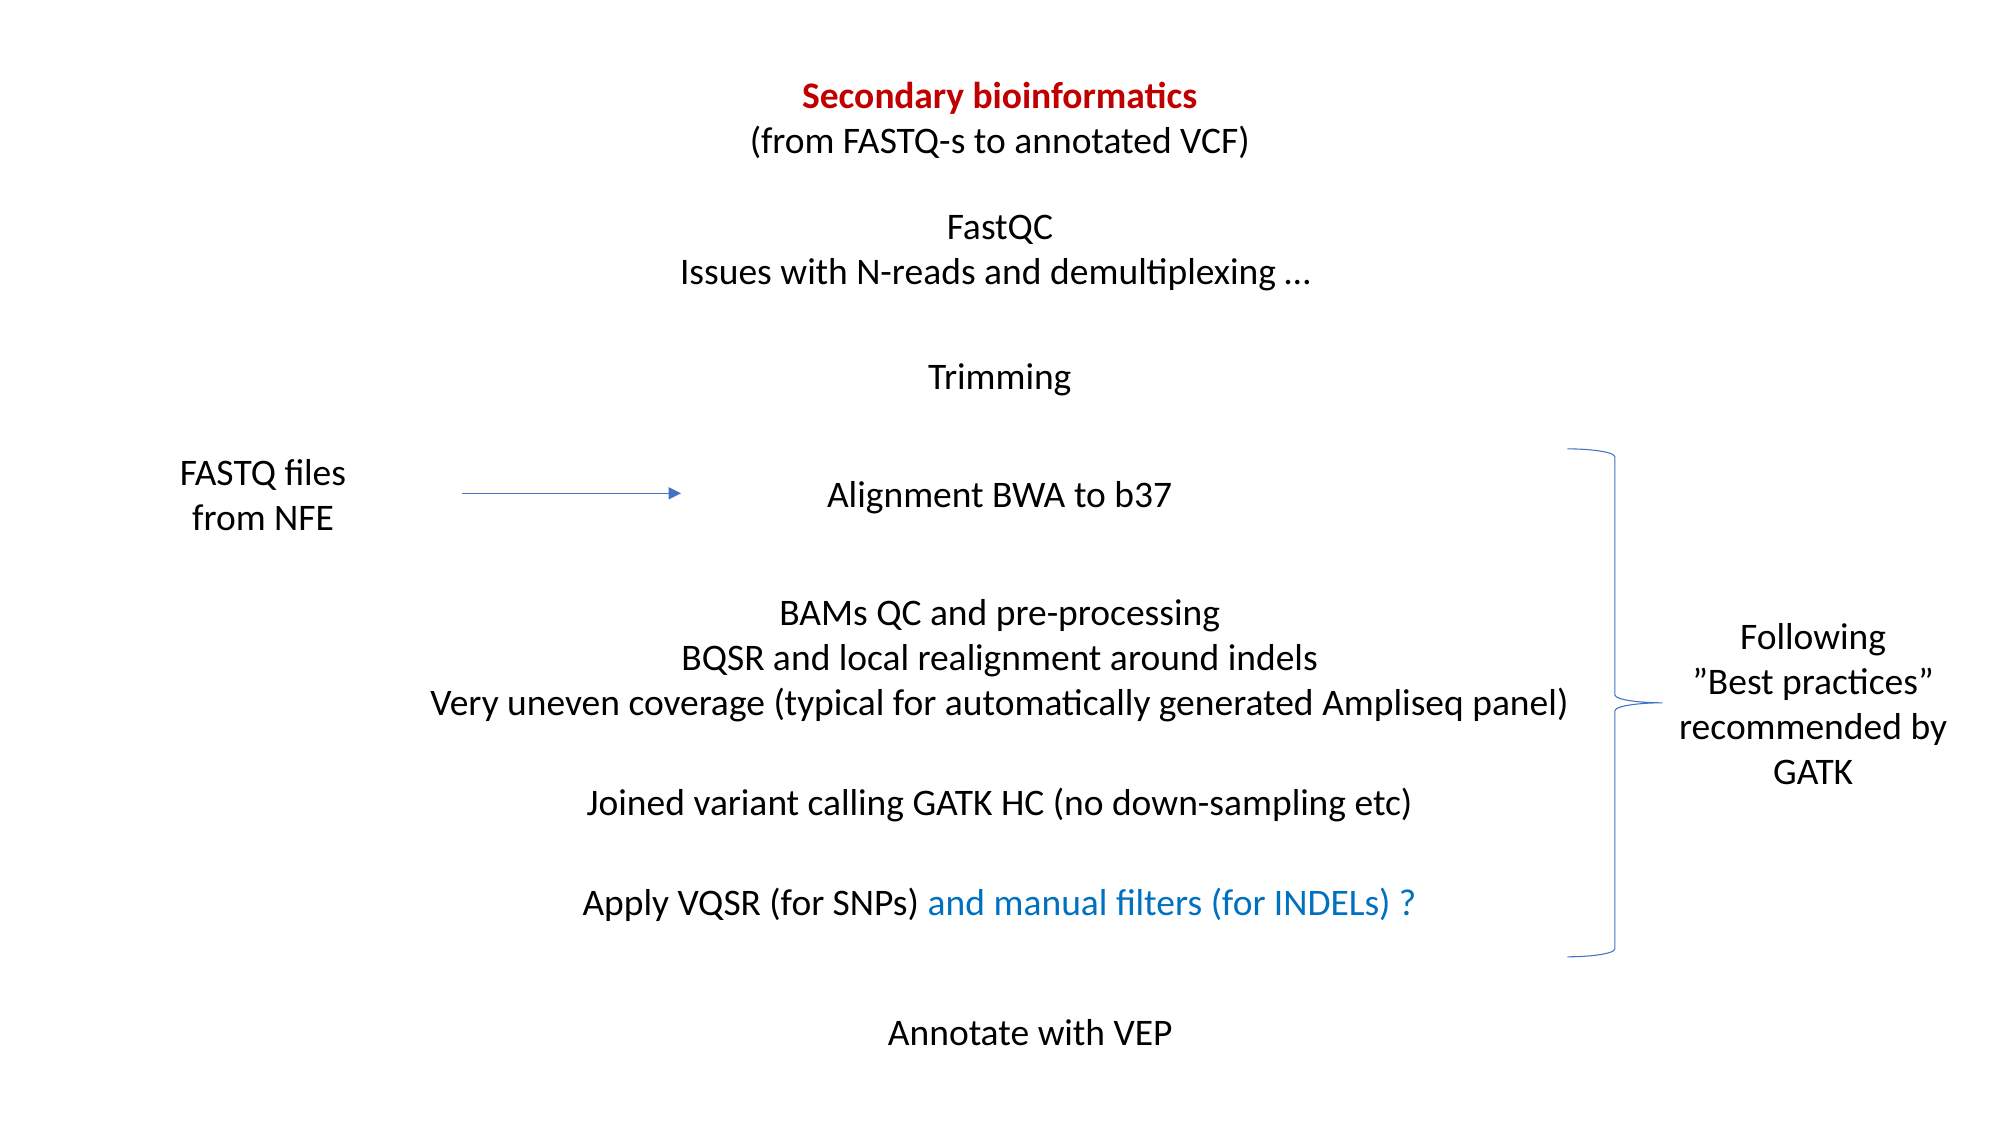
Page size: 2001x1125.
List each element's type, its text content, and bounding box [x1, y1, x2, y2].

text_box Joined variant calling GATK HC (no down-sampling etc) [571, 771, 1429, 831]
text_box Trimming [913, 345, 1087, 405]
text_box BAMs QC and pre-processing BQSR and local realignment around indels Very uneven coverage (typical for automatically generated Ampliseq panel) [415, 580, 1567, 731]
text_box Secondary bioinformatics (from FASTQ-s to annotated VCF) [734, 63, 1266, 169]
text_box FastQC Issues with N-reads and demultiplexing … [665, 194, 1335, 300]
text_box Apply VQSR (for SNPs) and manual filters (for INDELs) ? [567, 870, 1433, 931]
text_box FASTQ files from NFE [164, 440, 362, 545]
text_box [1567, 448, 1663, 958]
text_box Annotate with VEP [873, 1000, 1188, 1061]
text_box Following ”Best practices” recommended by GATK [1664, 604, 1971, 800]
text_box Alignment BWA to b37 [812, 462, 1188, 523]
